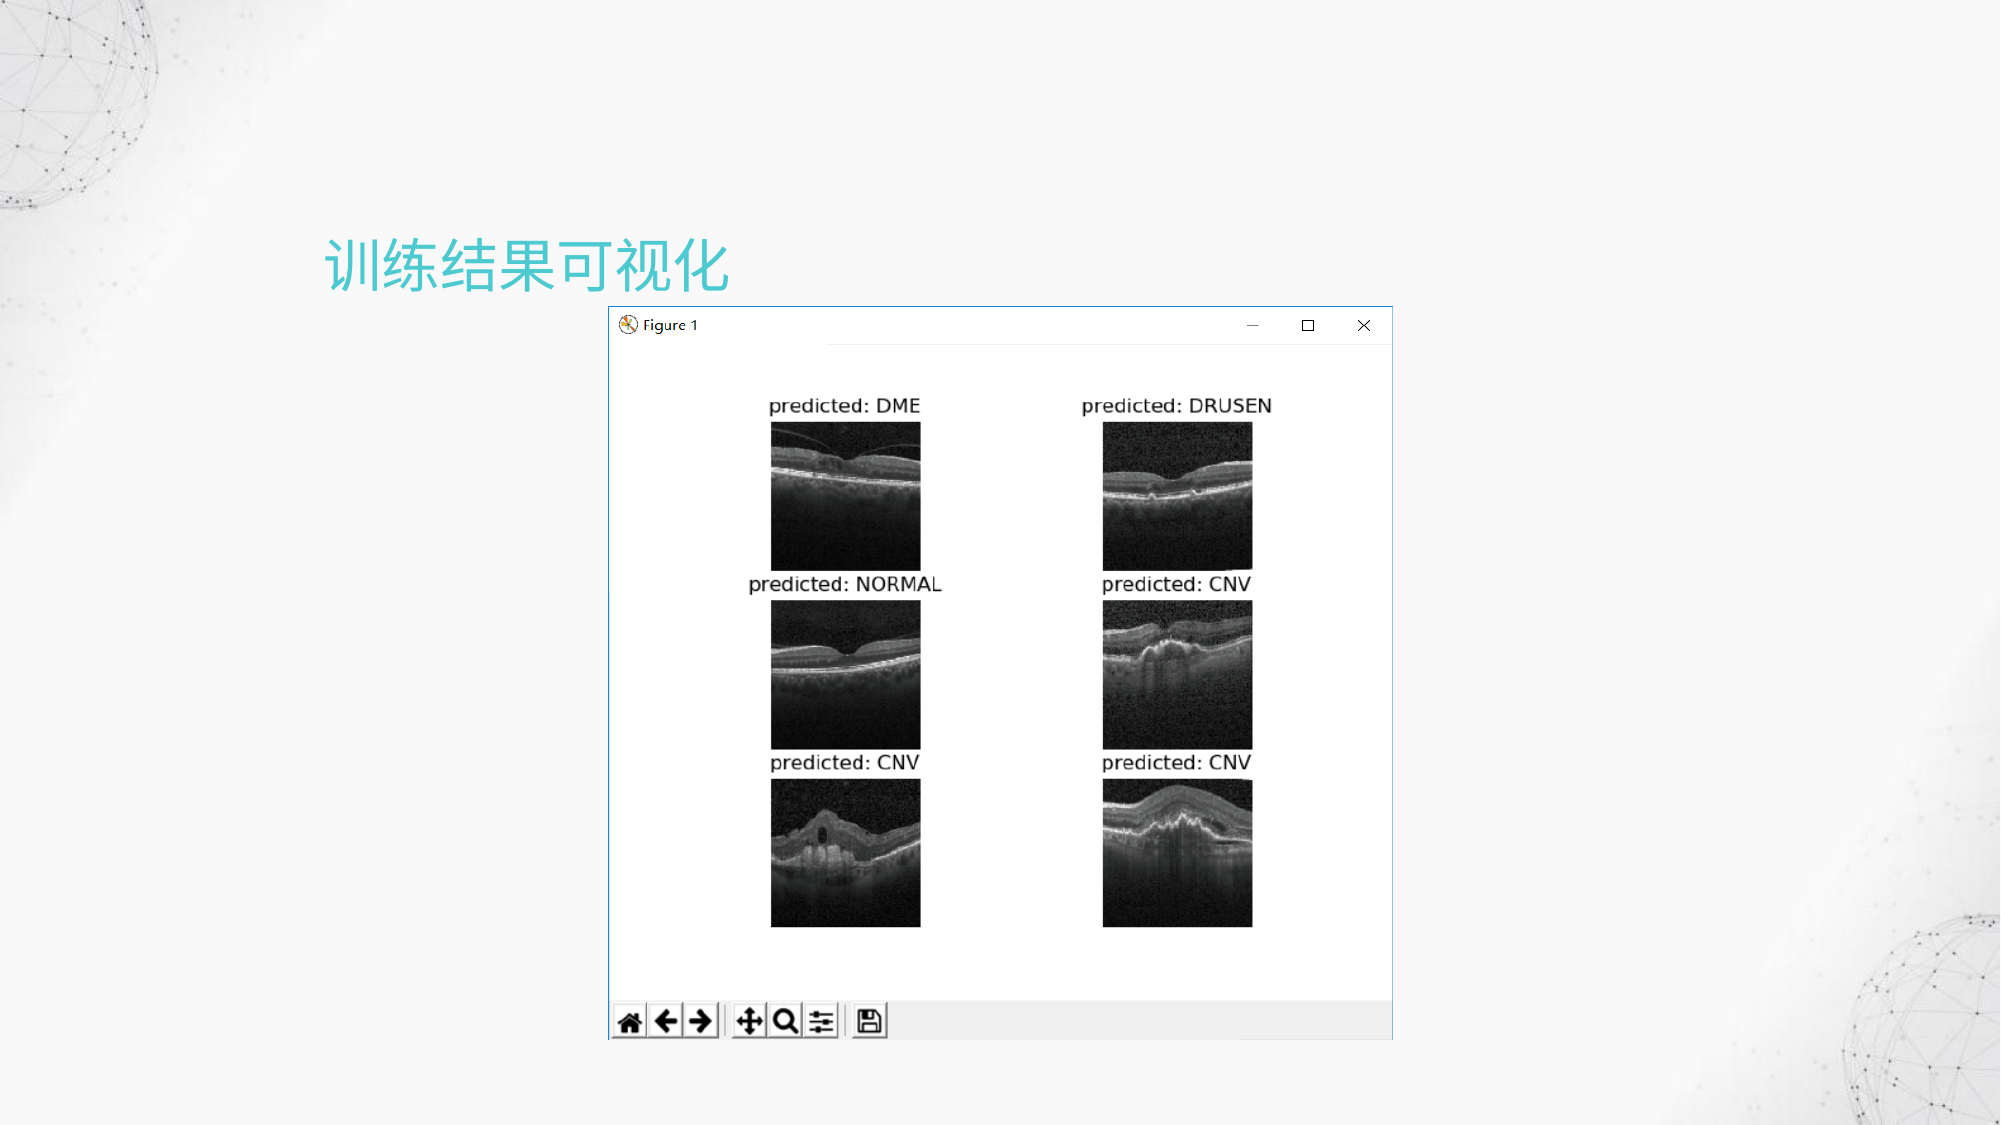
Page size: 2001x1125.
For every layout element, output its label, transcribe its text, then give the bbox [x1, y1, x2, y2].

picture [0, 0, 2001, 1125]
text_box 训练结果可视化 [297, 118, 758, 307]
